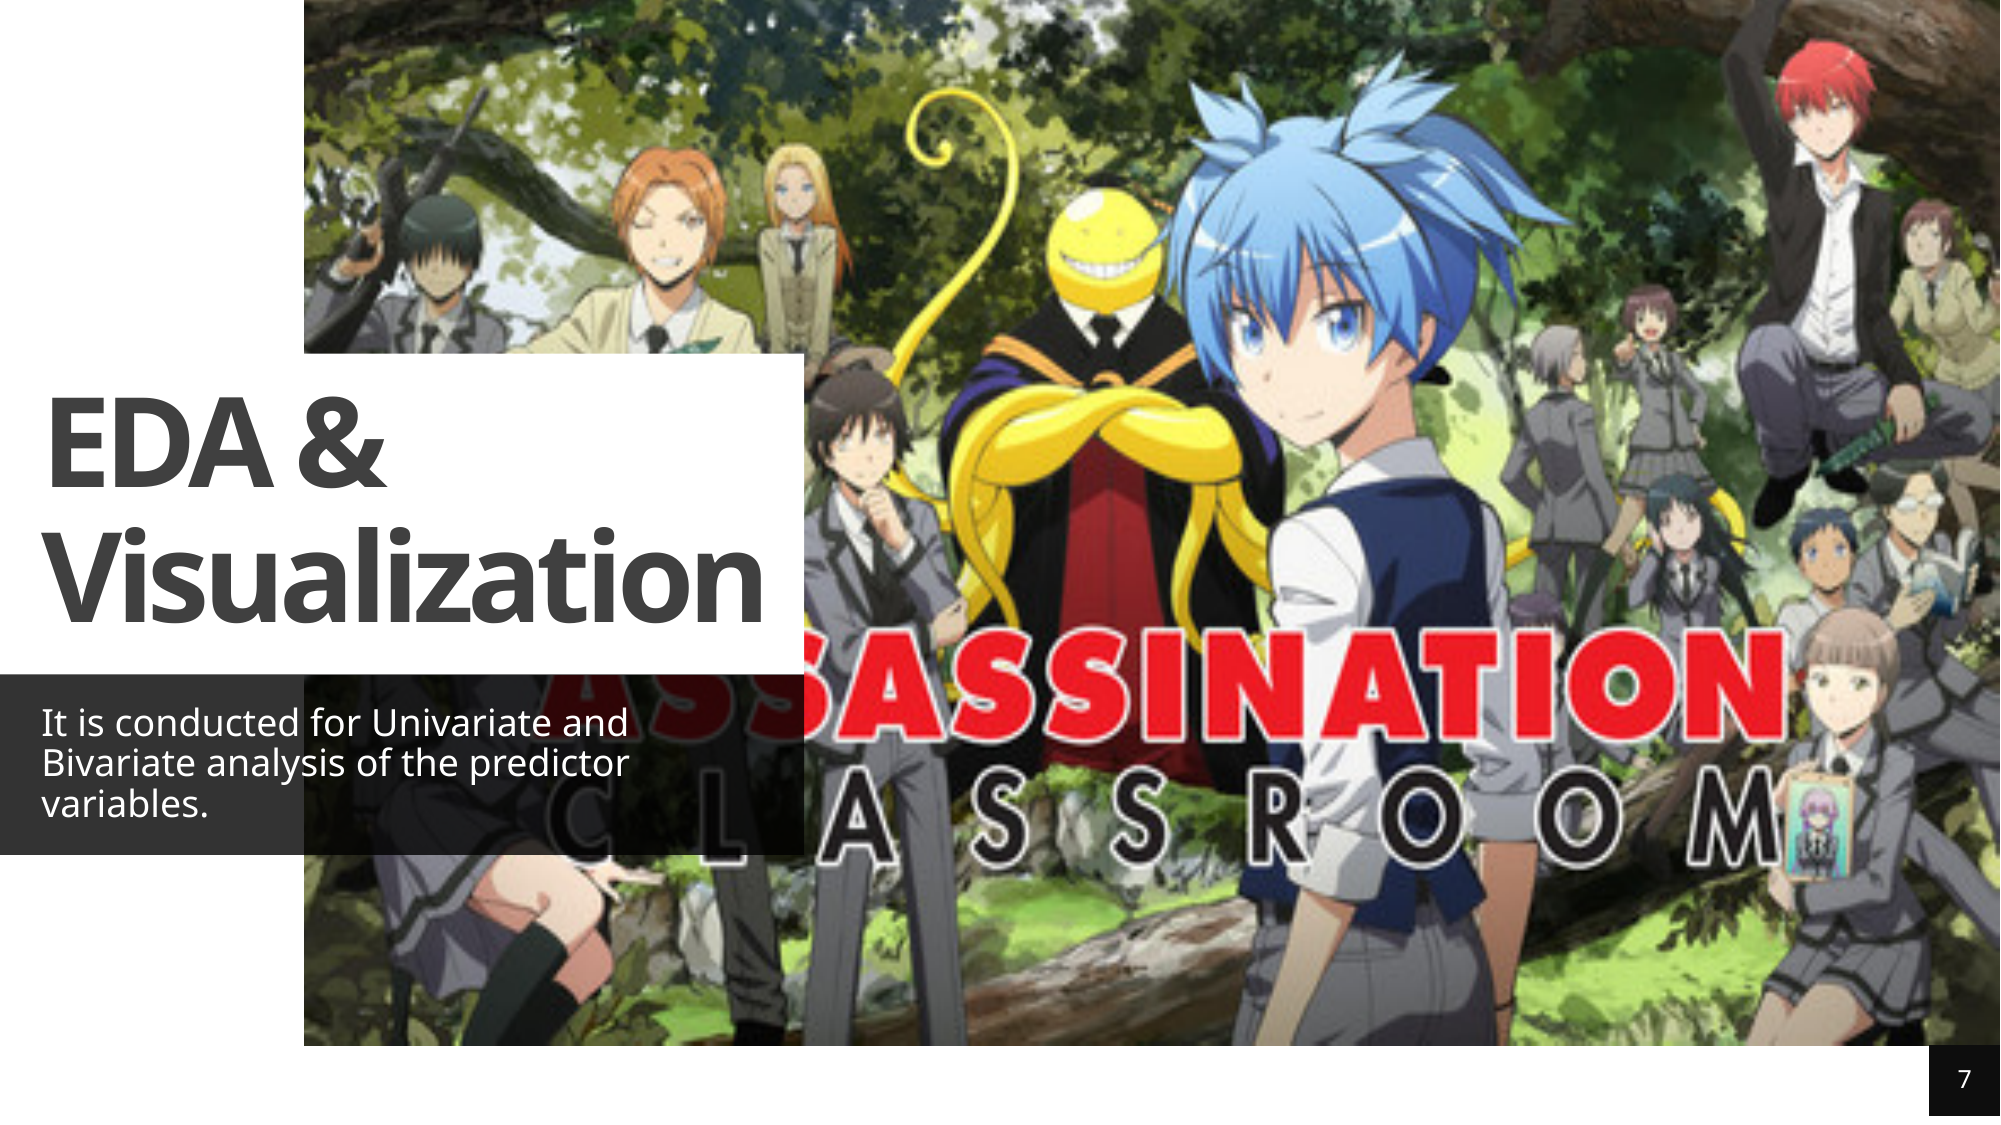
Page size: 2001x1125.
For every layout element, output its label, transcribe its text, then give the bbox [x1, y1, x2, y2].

list It is conducted for Univariate and Bivariate analysis of the predictor variables. [0, 674, 304, 855]
slide_number 7 [1929, 1046, 2000, 1116]
title EDA & Visualization [0, 353, 304, 674]
picture [304, 0, 2000, 1046]
